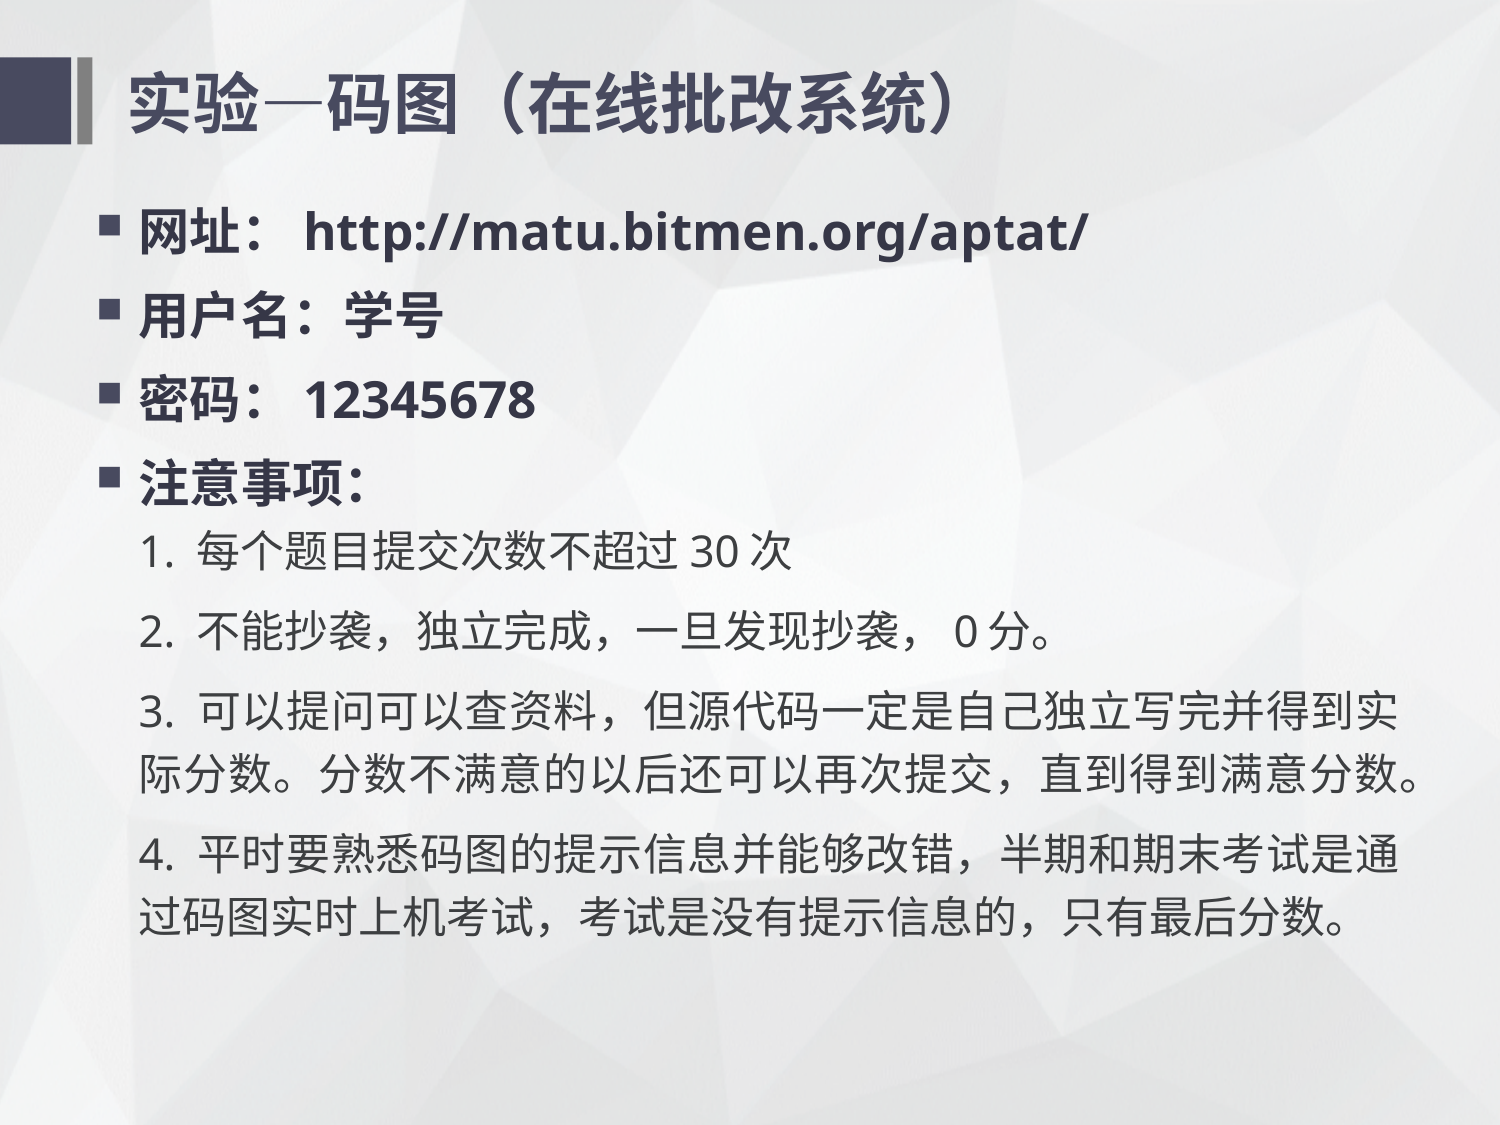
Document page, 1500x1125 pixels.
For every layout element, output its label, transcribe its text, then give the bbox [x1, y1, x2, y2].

picture [0, 0, 1500, 1125]
list 网址：http://matu.bitmen.org/aptat/ 用户名：学号 密码：12345678 注意事项： 1. 每个题目提交次数不超过30次 2. 不能抄袭，独立完成，一旦发现抄袭，0分。 3. 可以提问可以查资料，但源代码一定是自己独立写完并得到实际分数。分数不满意的以后还可以再次提交，直到得到满意分数。 4. 平时要熟悉码图的提示信息并能够改错，半期和期末考试是通过码图实时上机考试，考试是没有提示信息的，只有最后分数。 [81, 185, 1417, 1042]
title 实验—码图（在线批改系统） [111, 41, 1418, 172]
